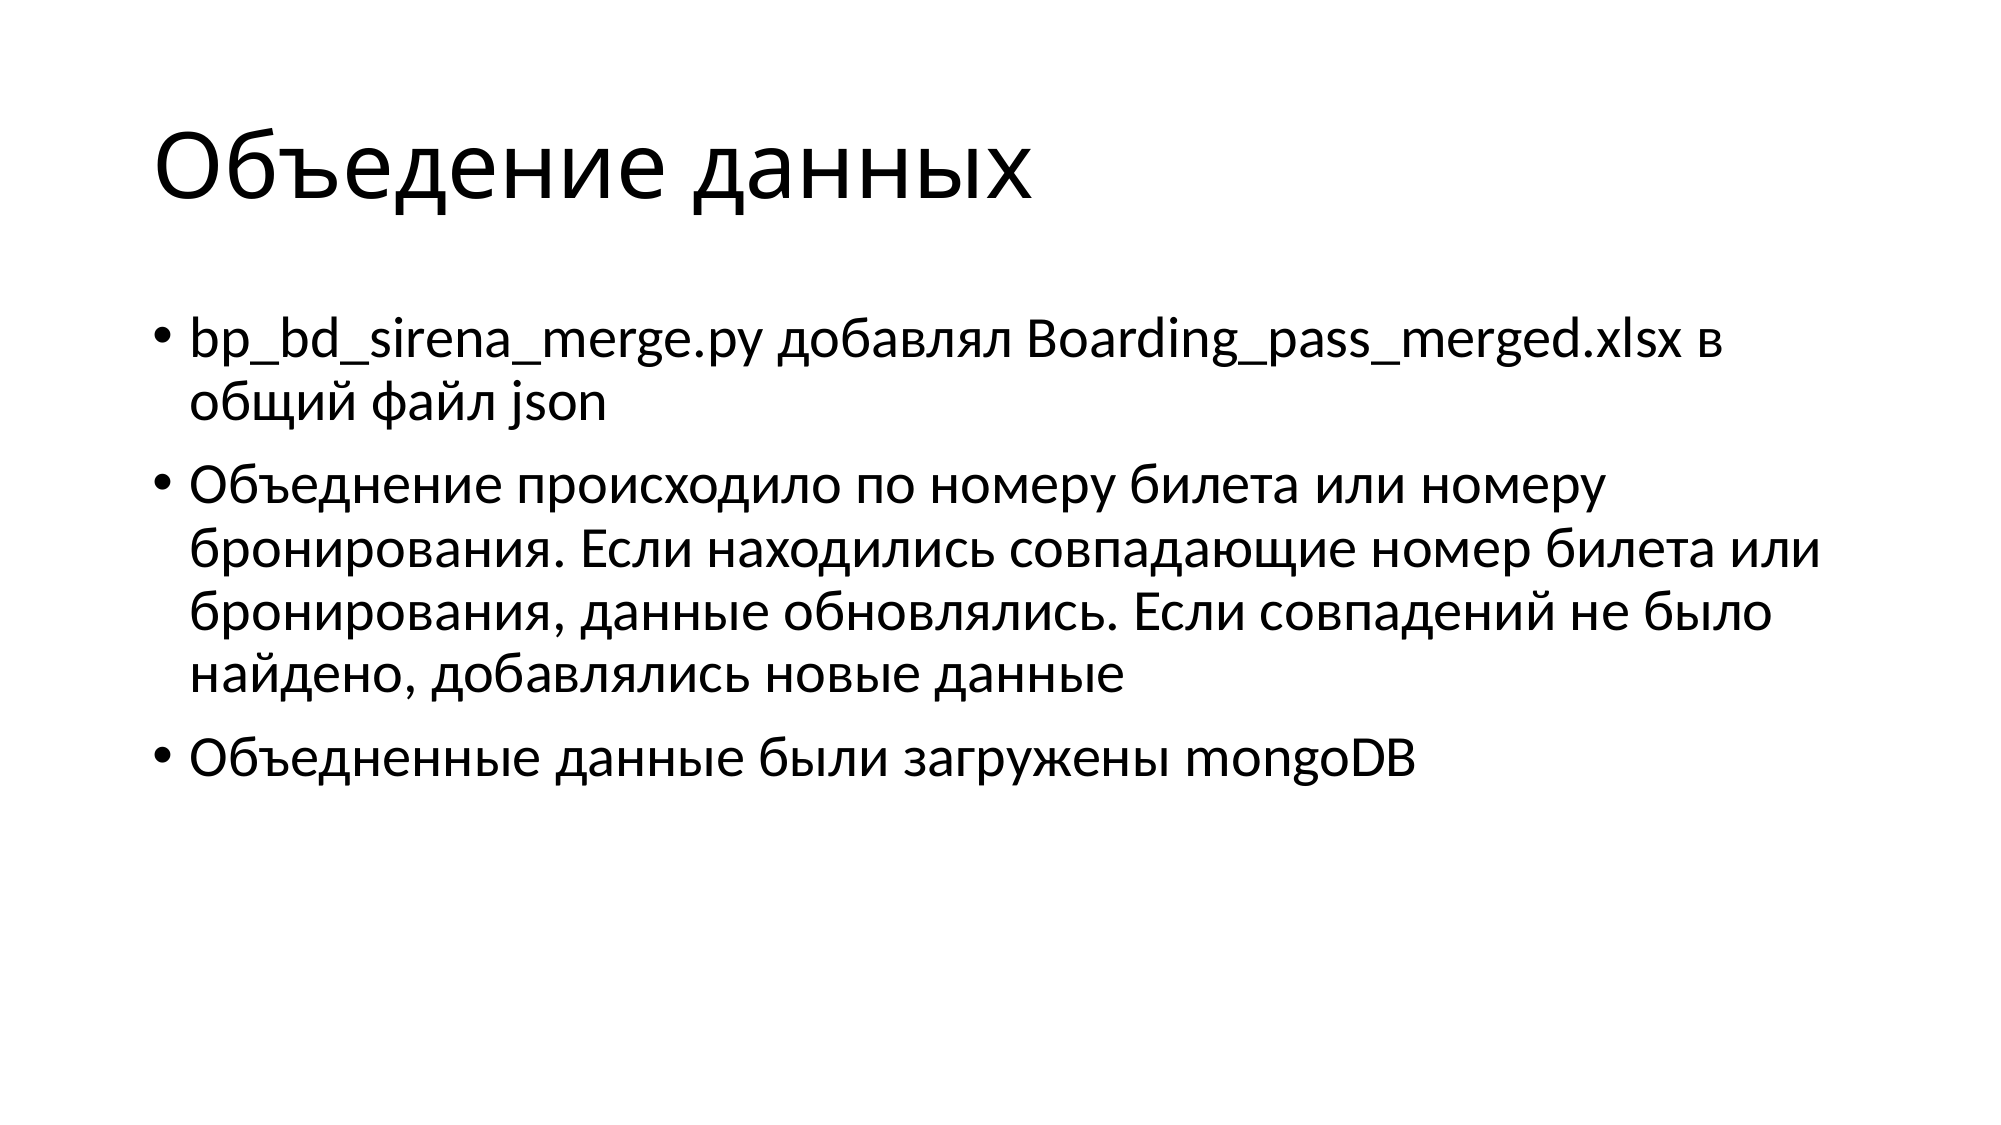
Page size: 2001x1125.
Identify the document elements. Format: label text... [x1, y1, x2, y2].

list bp_bd_sirena_merge.py добавлял Boarding_pass_merged.xlsx в общий файл json Объеднение происходило по номеру билета или номеру бронирования. Если находились совпадающие номер билета или бронирования, данные обновлялись. Если совпадений не было найдено, добавлялись новые данные Объедненные данные были загружены mongoDB [137, 299, 1863, 1014]
title Объедение данных [137, 59, 1863, 278]
